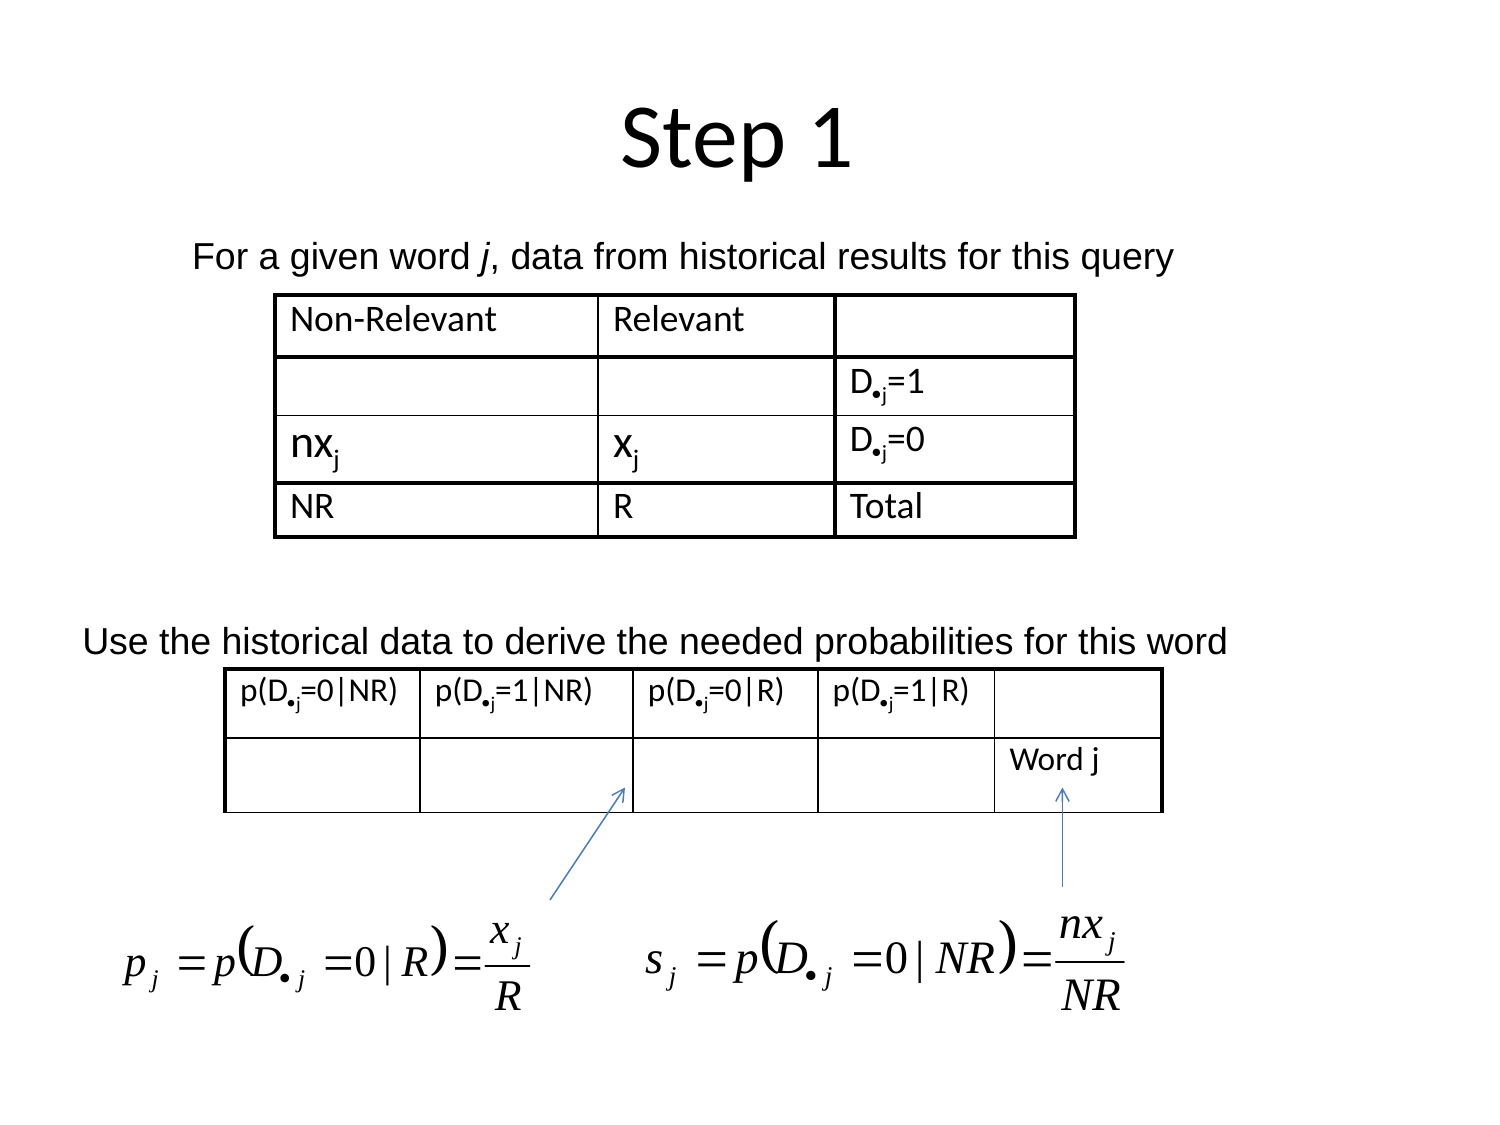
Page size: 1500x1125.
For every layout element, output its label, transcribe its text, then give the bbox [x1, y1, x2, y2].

table_cell [227, 739, 419, 812]
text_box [112, 899, 540, 1021]
table_cell [599, 359, 833, 415]
table_cell NR [277, 485, 597, 535]
table_header [837, 297, 1073, 355]
title Step 1 [62, 37, 1413, 226]
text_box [549, 787, 626, 901]
table_header p(Dj=0|NR) [227, 671, 419, 737]
table_cell [819, 739, 994, 812]
table_cell Dj=1 [837, 359, 1073, 415]
table_cell xj [599, 416, 833, 481]
table_cell [421, 739, 632, 812]
text_box For a given word j, data from historical results for this query [176, 224, 1190, 285]
table_cell Total [837, 485, 1073, 535]
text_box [637, 892, 1134, 1021]
table_header [995, 671, 1160, 737]
table_header Non-Relevant [277, 297, 597, 355]
table_cell Dj=0 [837, 416, 1073, 481]
table_cell nxj [277, 416, 597, 481]
table_cell [634, 739, 817, 812]
table_cell R [599, 485, 833, 535]
table_header p(Dj=0|R) [634, 671, 817, 737]
table_header p(Dj=1|NR) [421, 671, 632, 737]
table_cell Word j [995, 739, 1160, 812]
table_header Relevant [599, 297, 833, 355]
table_cell [277, 359, 597, 415]
text_box Use the historical data to derive the needed probabilities for this word [67, 609, 1244, 670]
table_header p(Dj=1|R) [819, 671, 994, 737]
